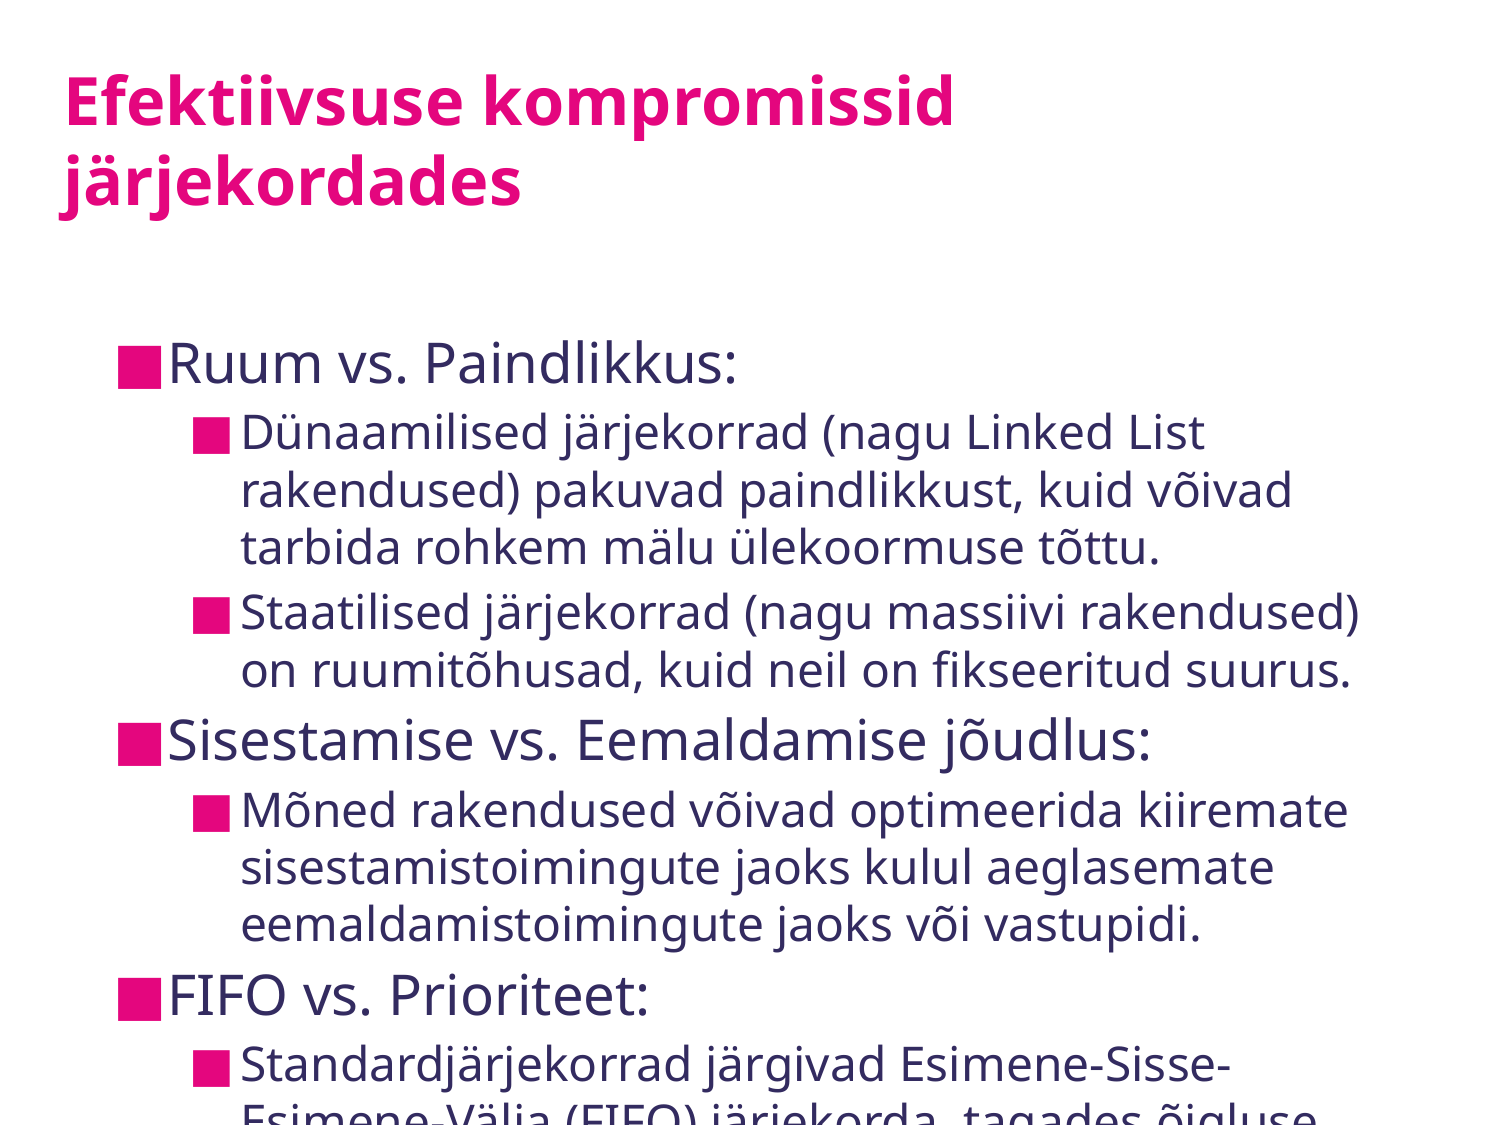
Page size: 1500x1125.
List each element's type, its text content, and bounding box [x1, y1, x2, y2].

list Ruum vs. Paindlikkus: Dünaamilised järjekorrad (nagu Linked List rakendused) pakuvad paindlikkust, kuid võivad tarbida rohkem mälu ülekoormuse tõttu. Staatilised järjekorrad (nagu massiivi rakendused) on ruumitõhusad, kuid neil on fikseeritud suurus. Sisestamise vs. Eemaldamise jõudlus: Mõned rakendused võivad optimeerida kiiremate sisestamistoimingute jaoks kulul aeglasemate eemaldamistoimingute jaoks või vastupidi. FIFO vs. Prioriteet: Standardjärjekorrad järgivad Esimene-Sisse-Esimene-Välja (FIFO) järjekorda, tagades õigluse. Prioriteedijärjekorrad töötlevad elemente prioriteedi alusel, mis võib põhjustada pikemaid ooteaegu madala prioriteediga elementidele. Rööbitöötlus vs. Keerukus: Rööbitöötlusjärjekorrad võimaldavad mitut toimingut korraga, kuid lisavad keerukust ja potentsiaalset ülekoormust. Mitte-rööbitöötlusjärjekorrad on lihtsamad, kuid ei pruugi mitmelõimelises keskkonnas ressursse tõhusalt kasutada. Mälu eraldamine: Eelnevalt eraldatud mälu (staatiline) võib olla kiirem, kuid võib raisata ruumi, kui järjekord harva täitub. Dünaamiline mälu eraldamine pakub paindlikkust, kuid võib sisestamistoimingute ajal viivitust tutvustada. [75, 244, 1425, 987]
title Efektiivsuse kompromissid järjekordades [48, 45, 1399, 233]
